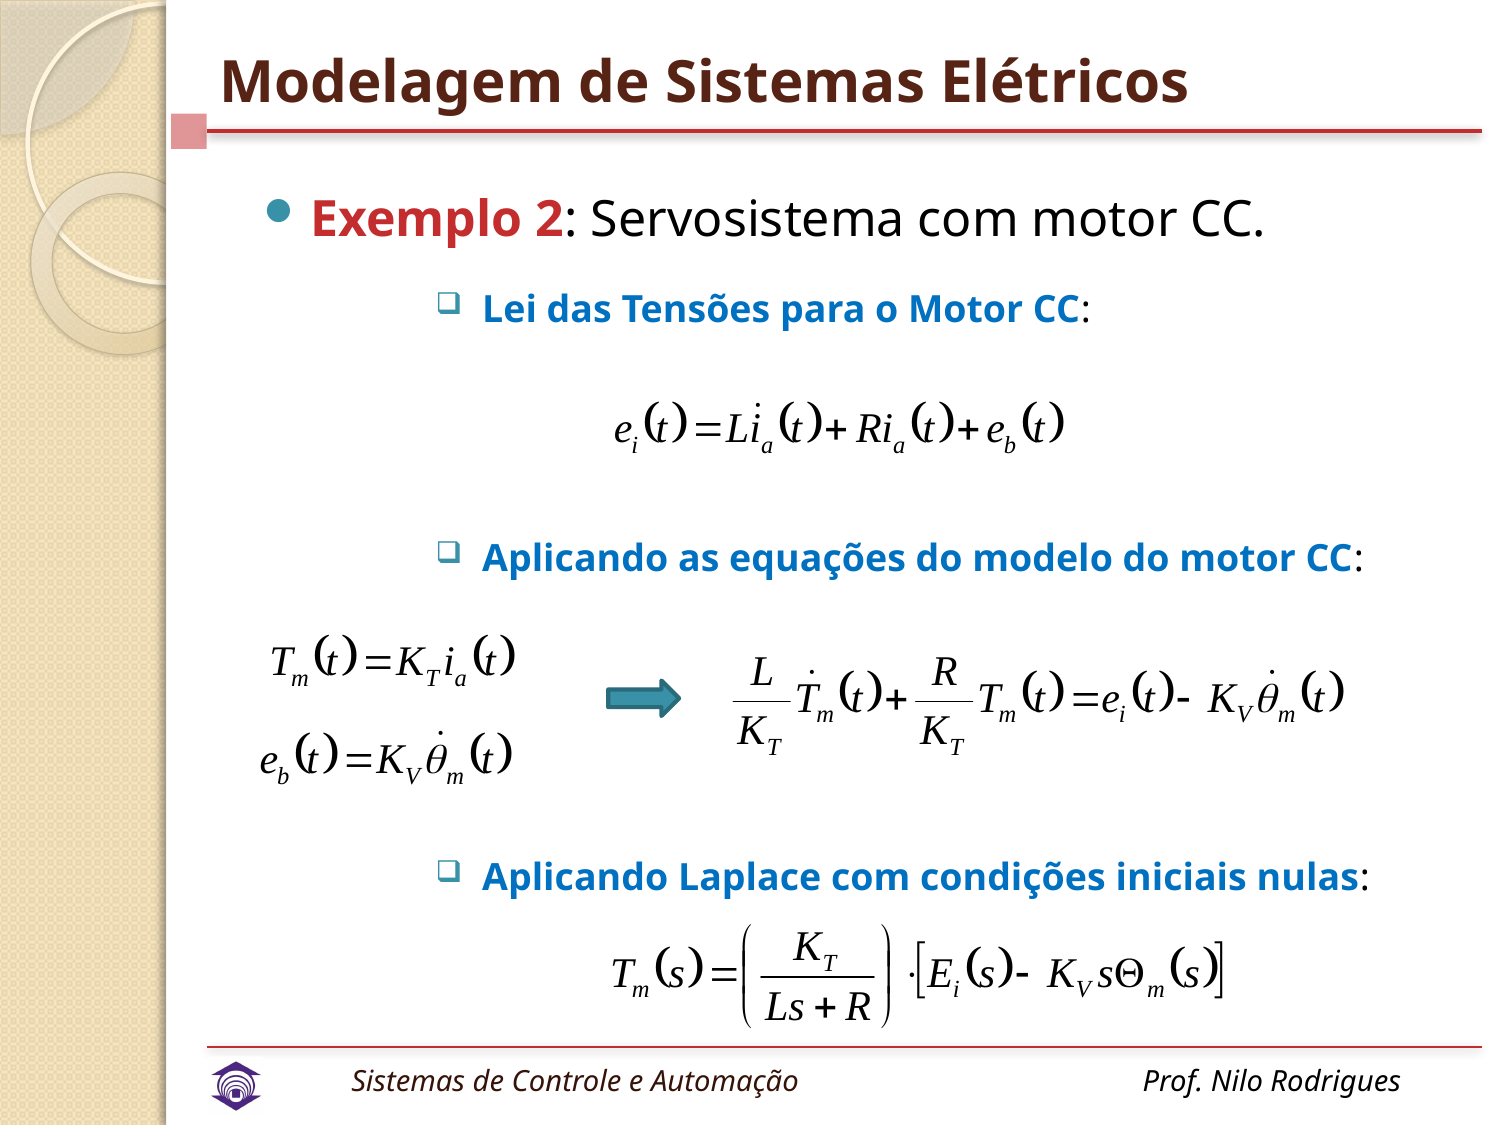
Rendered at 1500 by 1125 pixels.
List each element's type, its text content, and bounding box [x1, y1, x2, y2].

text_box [253, 727, 514, 795]
list Exemplo 2: Servosistema com motor CC. [235, 172, 1459, 327]
text_box Aplicando Laplace com condições iniciais nulas: [407, 845, 1424, 1047]
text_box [606, 916, 1232, 1037]
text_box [265, 633, 519, 697]
text_box Aplicando as equações do modelo do motor CC: [407, 527, 1424, 728]
text_box [169, 111, 209, 151]
text_box [606, 678, 682, 718]
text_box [726, 644, 1348, 766]
picture [206, 1056, 266, 1116]
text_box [608, 396, 1069, 465]
title Modelagem de Sistemas Elétricos [205, 20, 1436, 133]
text_box Lei das Tensões para o Motor CC: [407, 277, 1424, 479]
